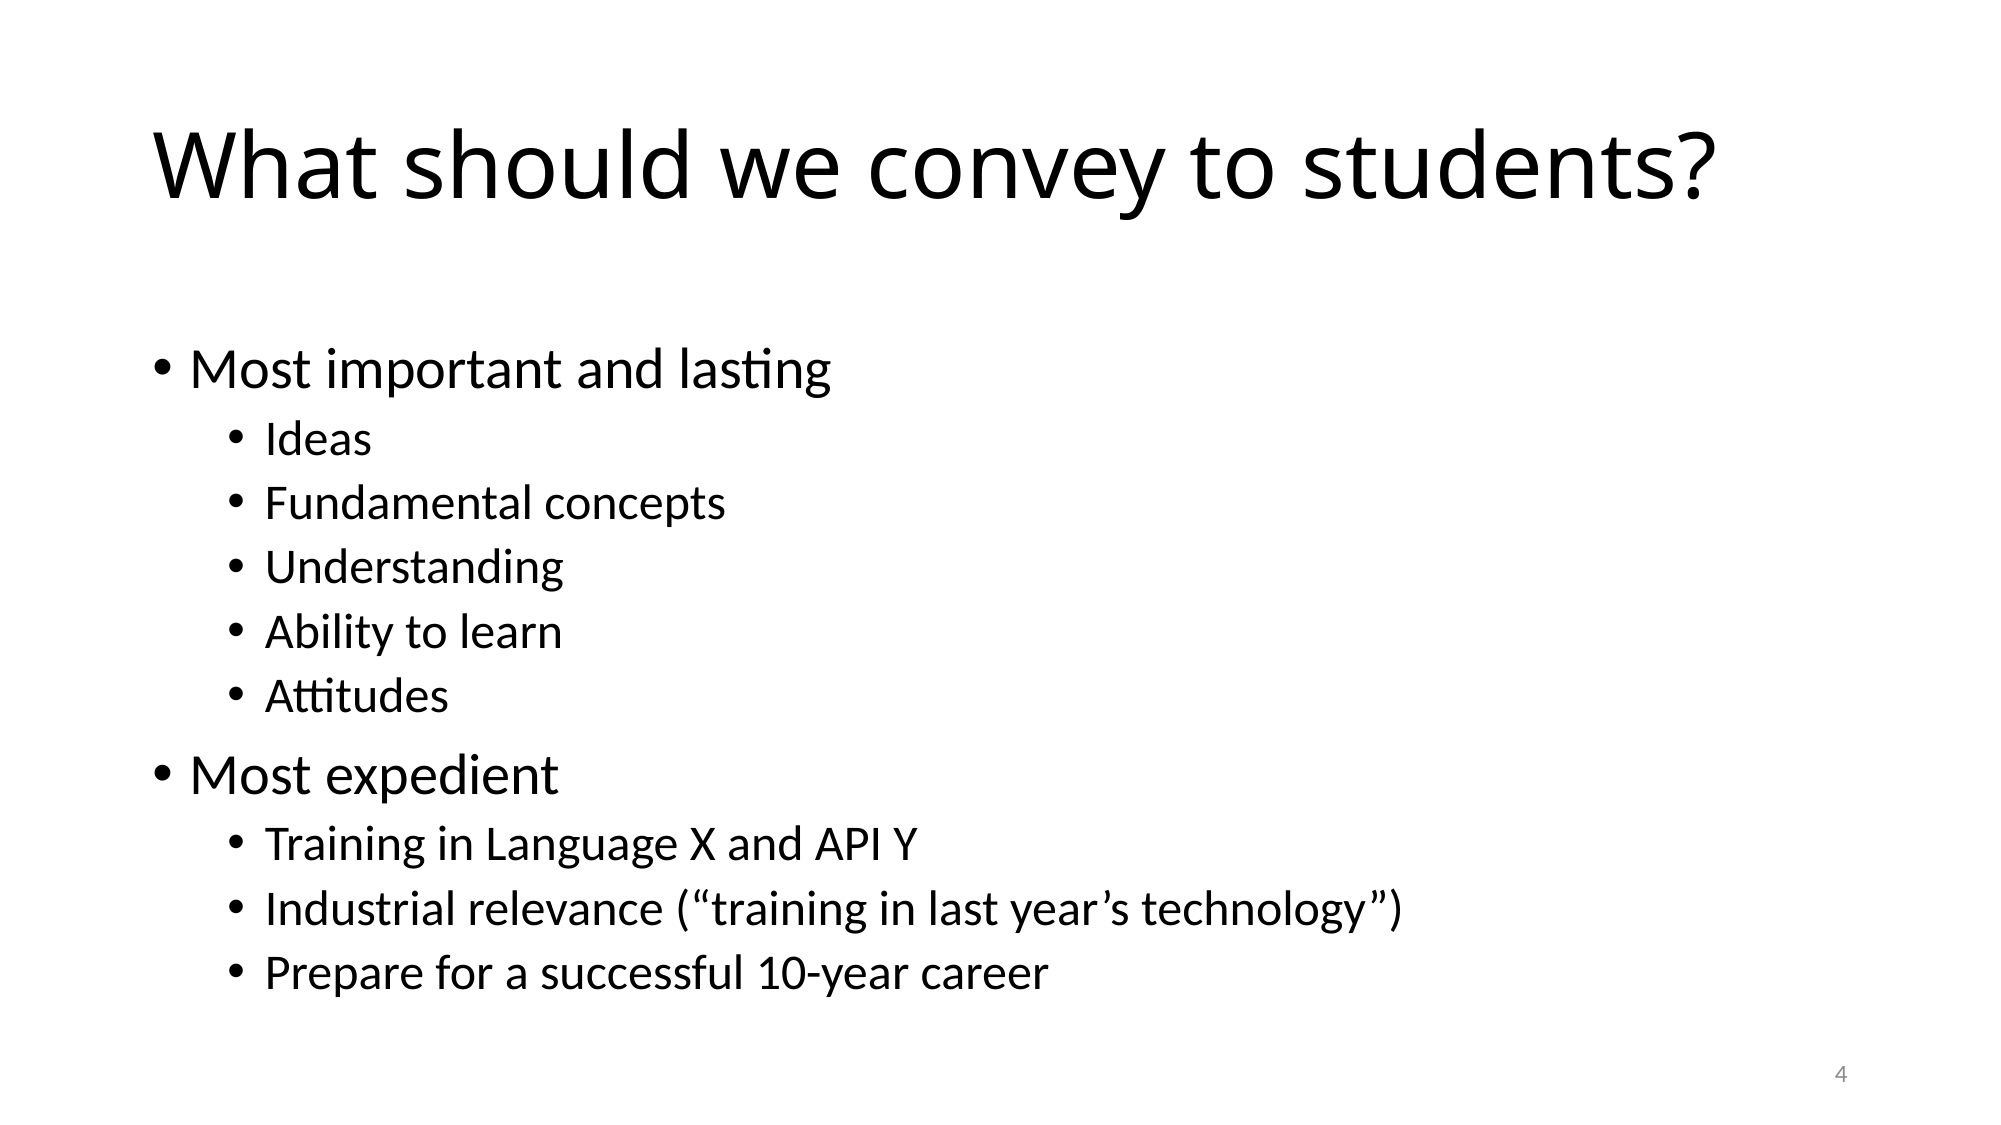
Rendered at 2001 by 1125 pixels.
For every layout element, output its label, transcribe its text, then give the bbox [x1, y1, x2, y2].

slide_number 4 [1412, 1042, 1863, 1103]
title What should we convey to students? [137, 59, 1863, 278]
list Most important and lasting Ideas Fundamental concepts Understanding Ability to learn Attitudes Most expedient Training in Language X and API Y Industrial relevance (“training in last year’s technology”) Prepare for a successful 10-year career [137, 331, 1863, 1014]
